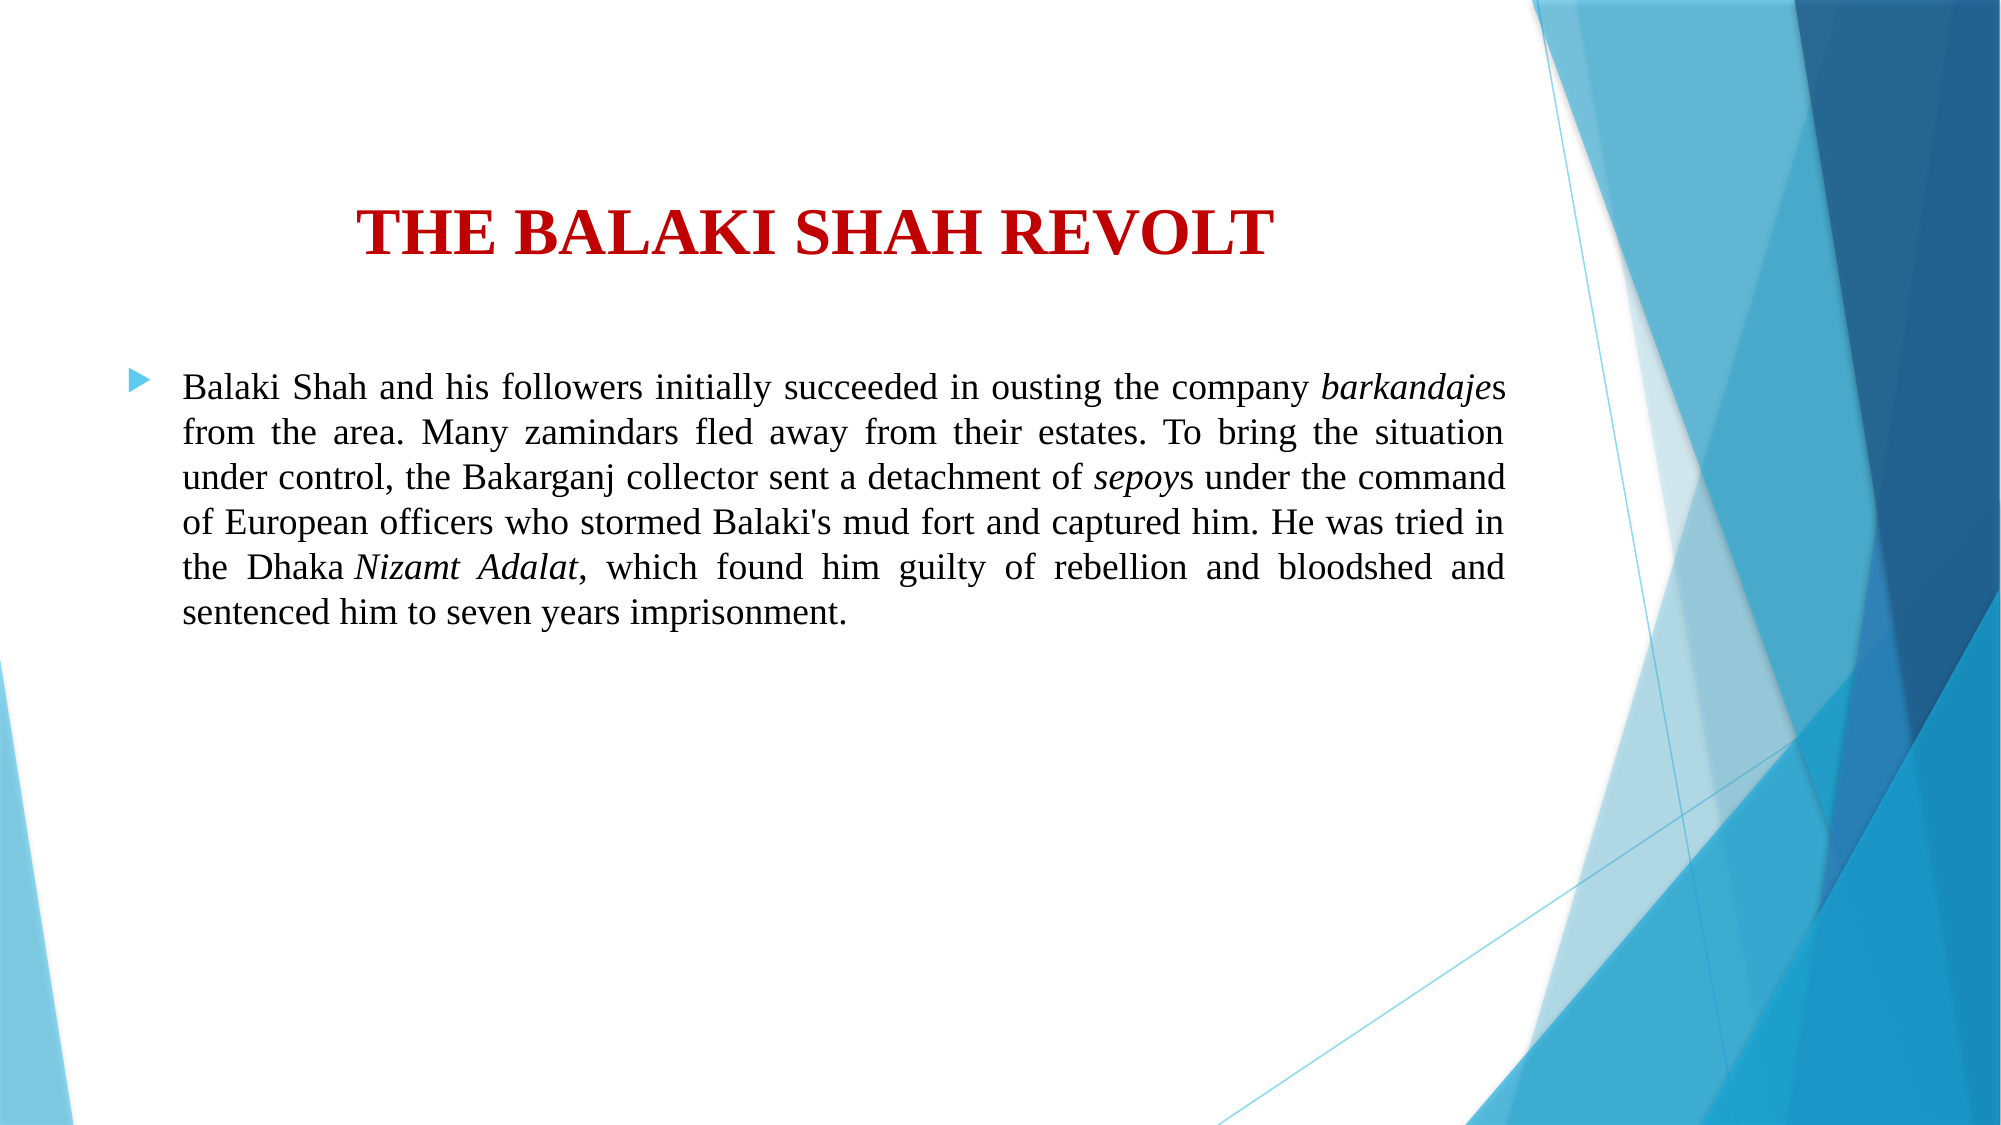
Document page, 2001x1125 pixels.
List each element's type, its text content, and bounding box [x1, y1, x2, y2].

list Balaki Shah and his followers initially succeeded in ousting the company barkandajes from the area. Many zamindars fled away from their estates. To bring the situation under control, the Bakarganj collector sent a detachment of sepoys under the command of European officers who stormed Balaki's mud fort and captured him. He was tried in the Dhaka Nizamt Adalat, which found him guilty of rebellion and bloodshed and sentenced him to seven years imprisonment. [111, 354, 1522, 992]
title THE BALAKI SHAH REVOLT [111, 99, 1522, 317]
